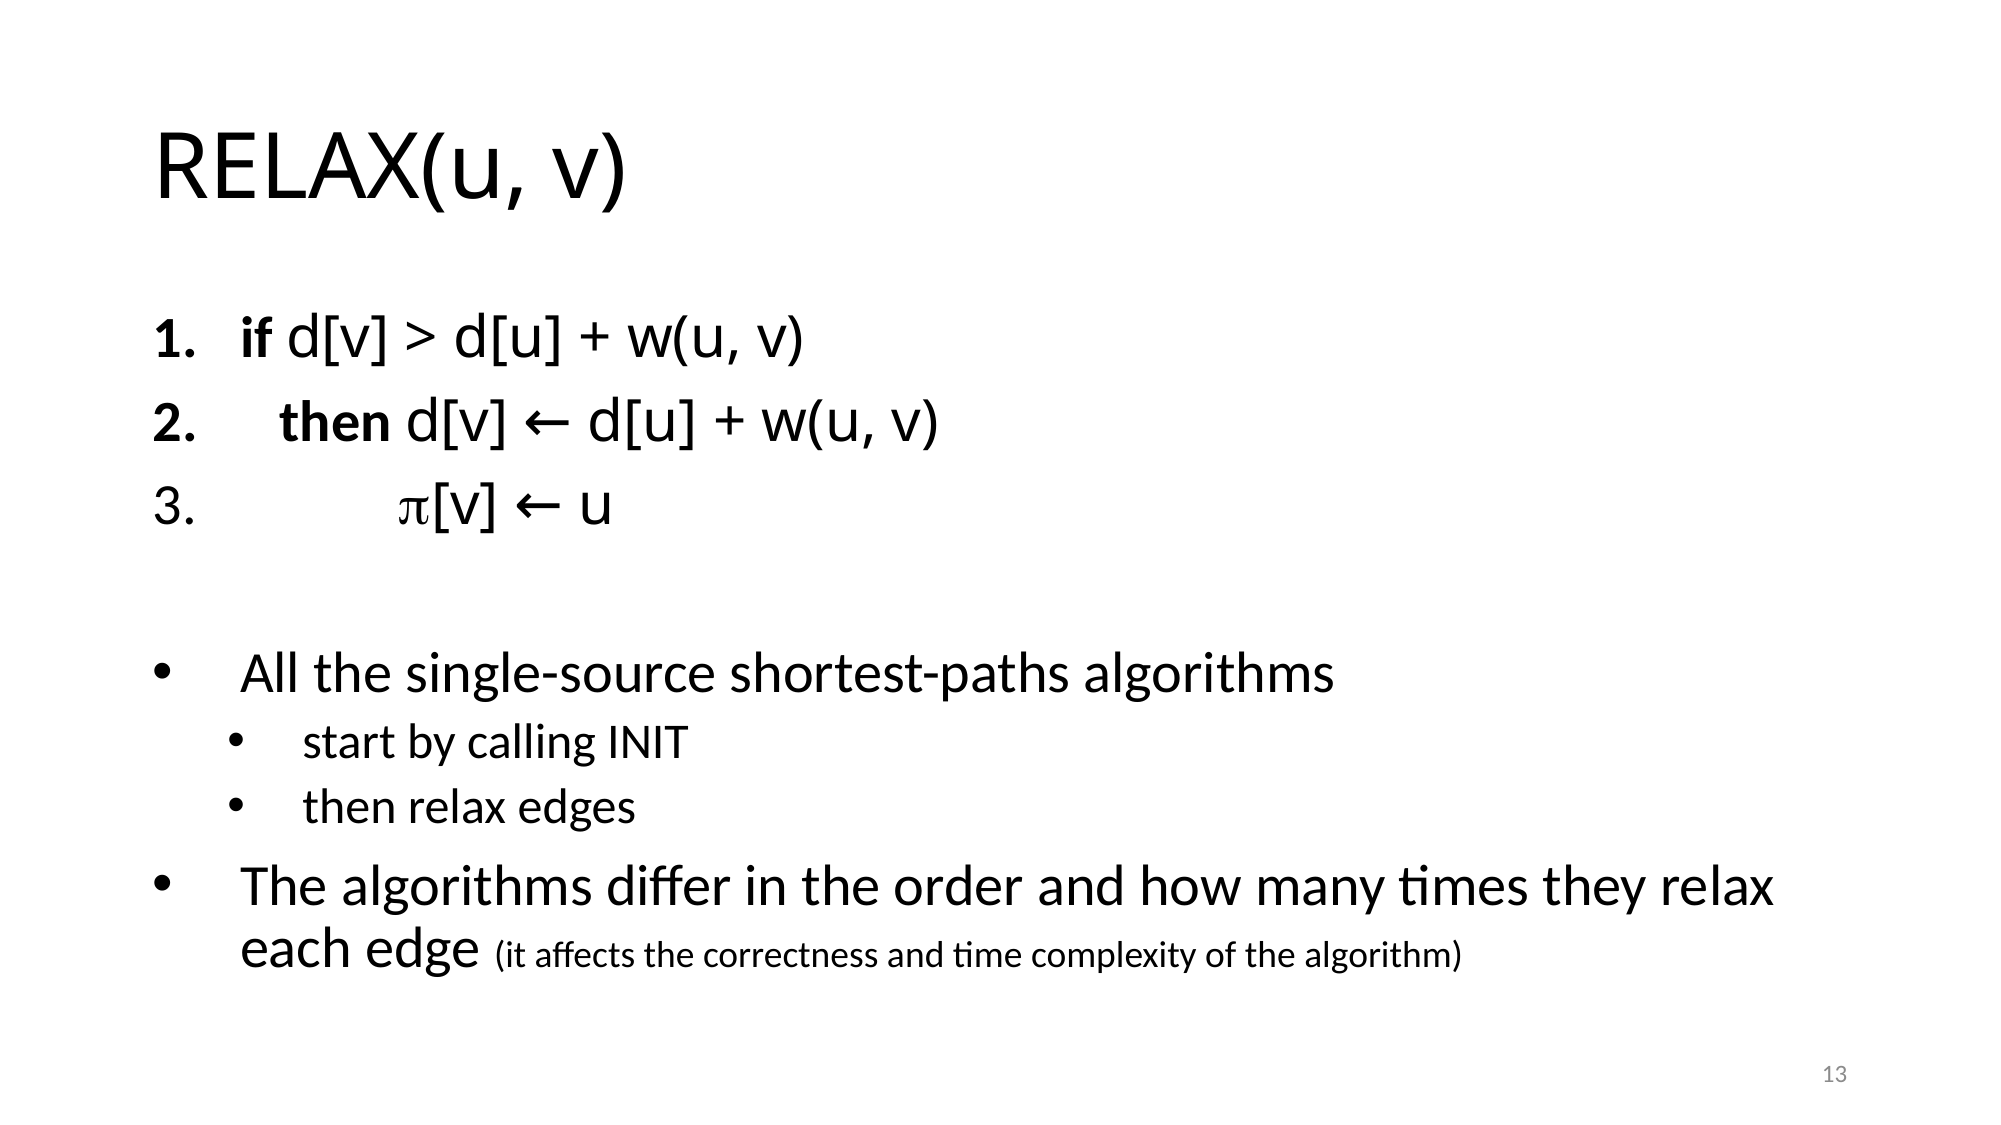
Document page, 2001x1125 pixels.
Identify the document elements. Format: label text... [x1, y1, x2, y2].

list if d[v] > d[u] + w(u, v) then d[v] ← d[u] + w(u, v) [v] ← u All the single-source shortest-paths algorithms start by calling INIT then relax edges The algorithms differ in the order and how many times they relax each edge (it affects the correctness and time complexity of the algorithm) [137, 299, 1863, 1014]
title RELAX(u, v) [137, 59, 1863, 278]
slide_number 13 [1412, 1042, 1863, 1103]
